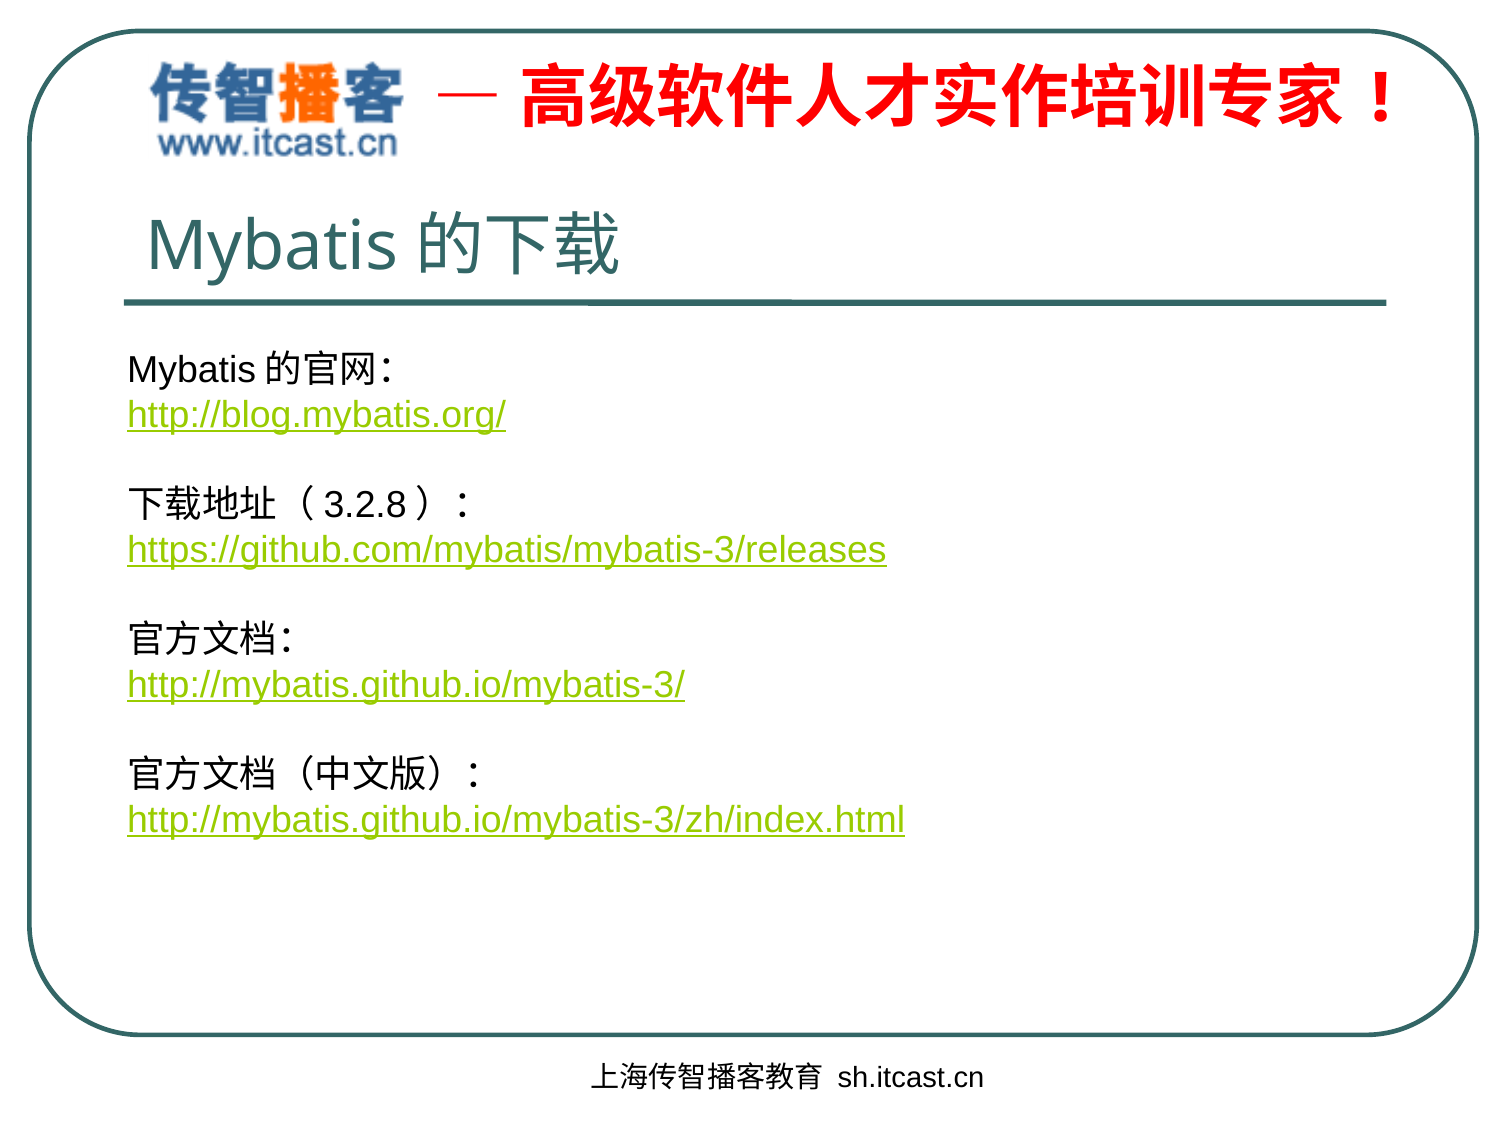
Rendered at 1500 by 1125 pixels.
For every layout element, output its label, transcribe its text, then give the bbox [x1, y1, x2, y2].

footer 上海传智播客教育 sh.itcast.cn [549, 1050, 1025, 1125]
text_box Mybatis的官网： http://blog.mybatis.org/ 下载地址（3.2.8）： https://github.com/mybatis/mybatis-3/releases 官方文档： http://mybatis.github.io/mybatis-3/ 官方文档（中文版）： http://mybatis.github.io/mybatis-3/zh/index.html [112, 337, 1424, 893]
title Mybatis的下载 [112, 54, 1375, 291]
